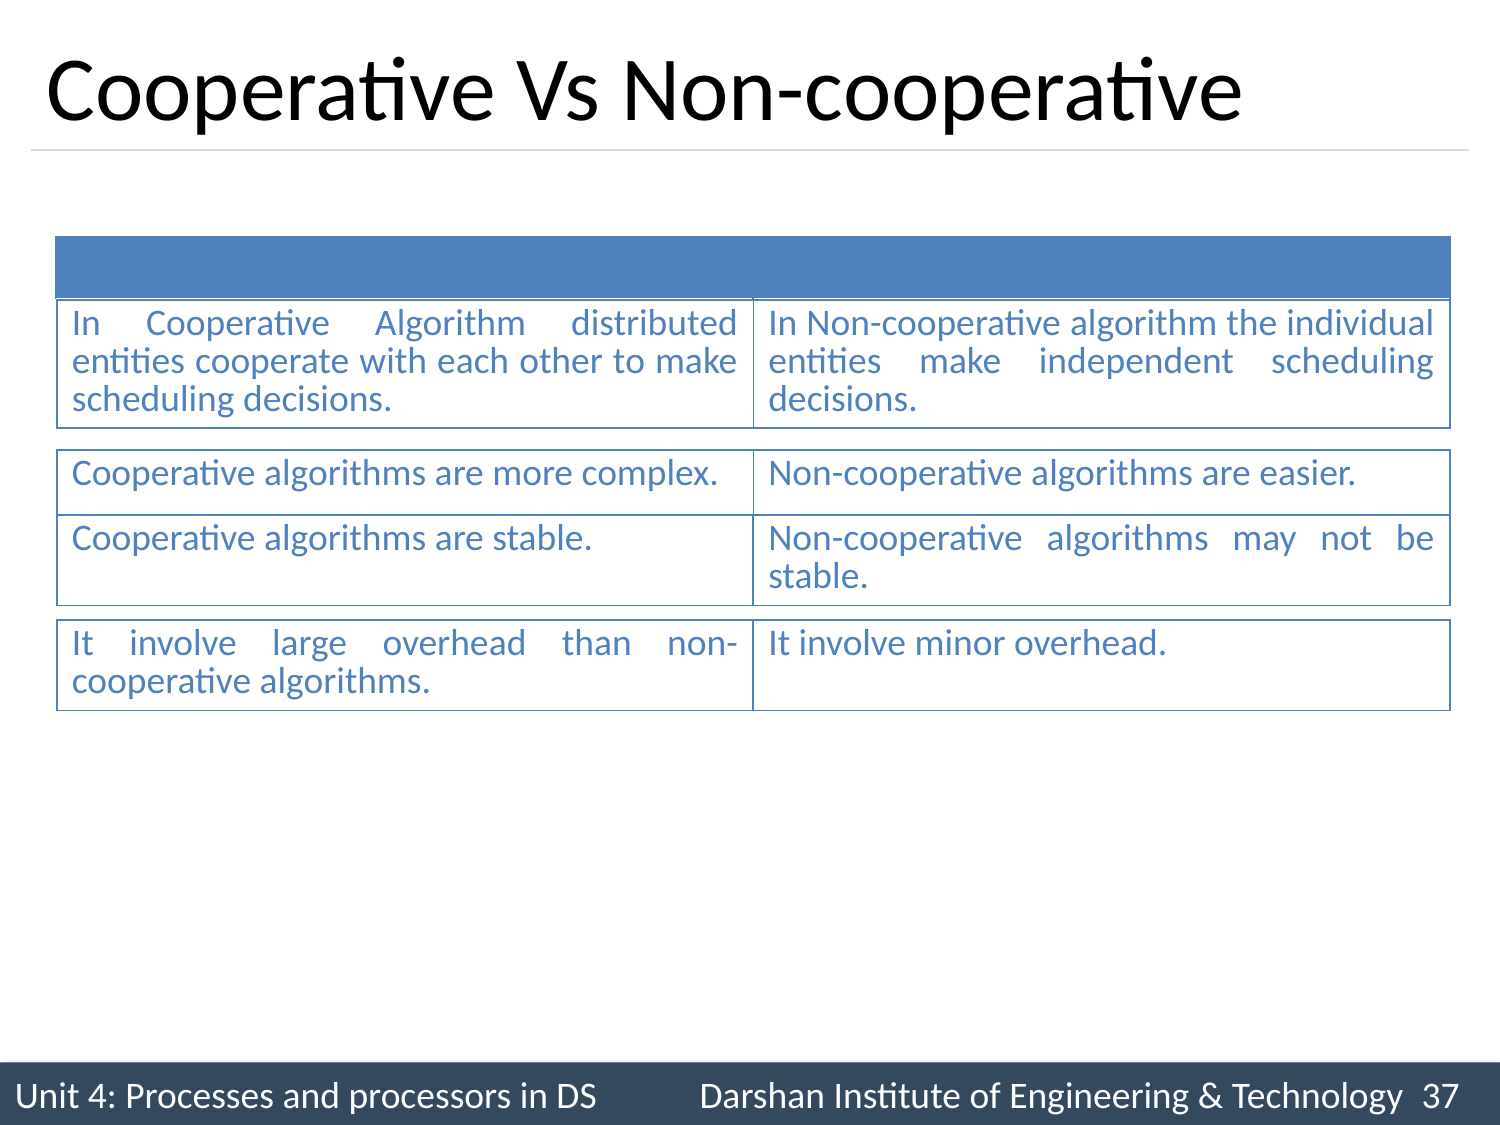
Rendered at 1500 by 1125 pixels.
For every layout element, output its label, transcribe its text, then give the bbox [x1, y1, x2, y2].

table_header Non-cooperative algorithms may not be stable. [754, 516, 1449, 605]
title Cooperative Vs Non-cooperative [31, 17, 1469, 150]
table_header Cooperative algorithms are more complex. [58, 451, 753, 514]
table_header Non-cooperative algorithms are easier. [754, 451, 1449, 514]
table_header It involve large overhead than non-cooperative algorithms. [58, 621, 752, 710]
table_header In Cooperative Algorithm distributed entities cooperate with each other to make scheduling decisions. [58, 301, 753, 427]
table_header Cooperative algorithms are stable. [58, 516, 752, 605]
table_header In Non-cooperative algorithm the individual entities make independent scheduling decisions. [754, 301, 1449, 427]
table_header It involve minor overhead. [754, 621, 1449, 710]
